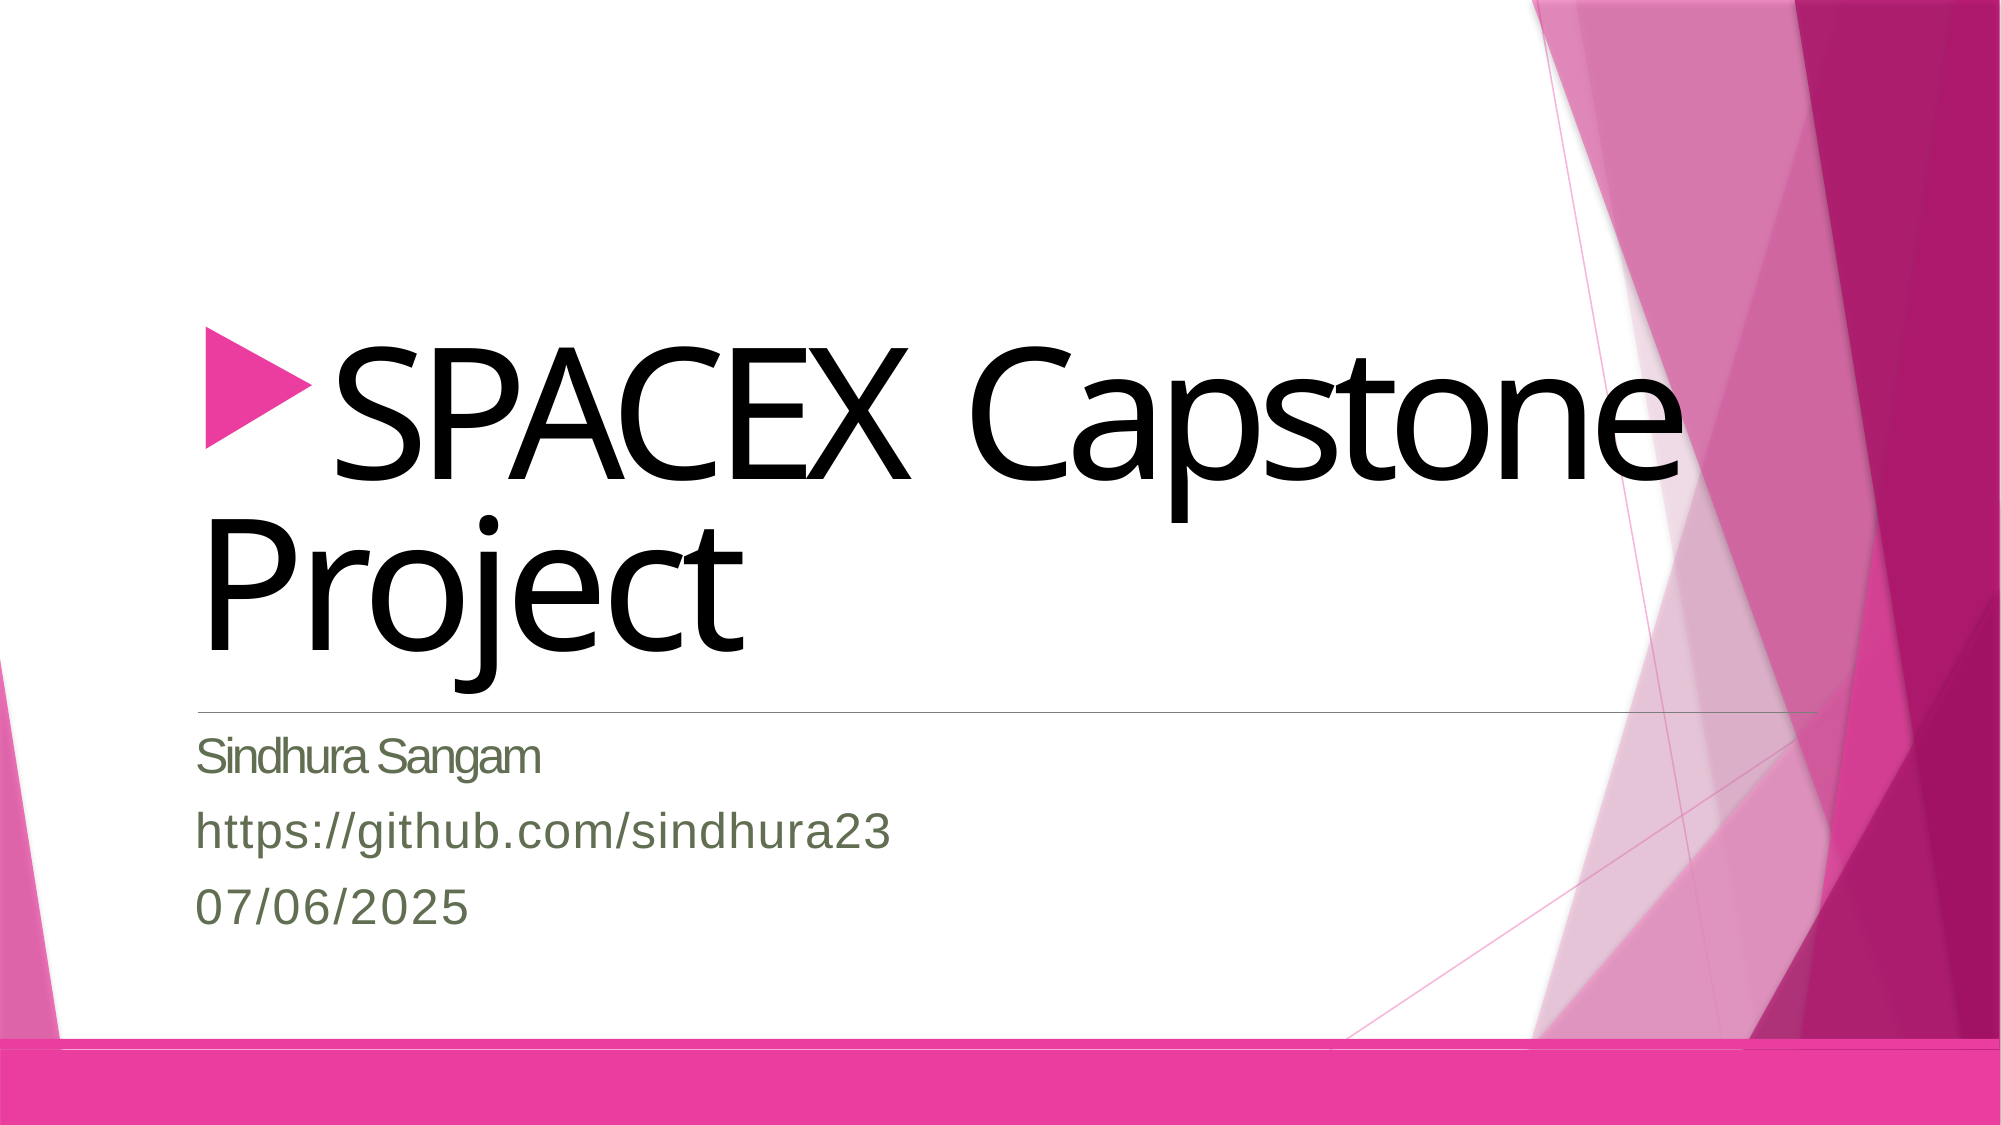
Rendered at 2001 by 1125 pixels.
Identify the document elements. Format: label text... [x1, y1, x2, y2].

text_box Sindhura Sangam https://github.com/sindhura23 07/06/2025 [192, 705, 1159, 935]
list SPACEX Capstone Project [192, 266, 1808, 983]
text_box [0, 1038, 2000, 1125]
